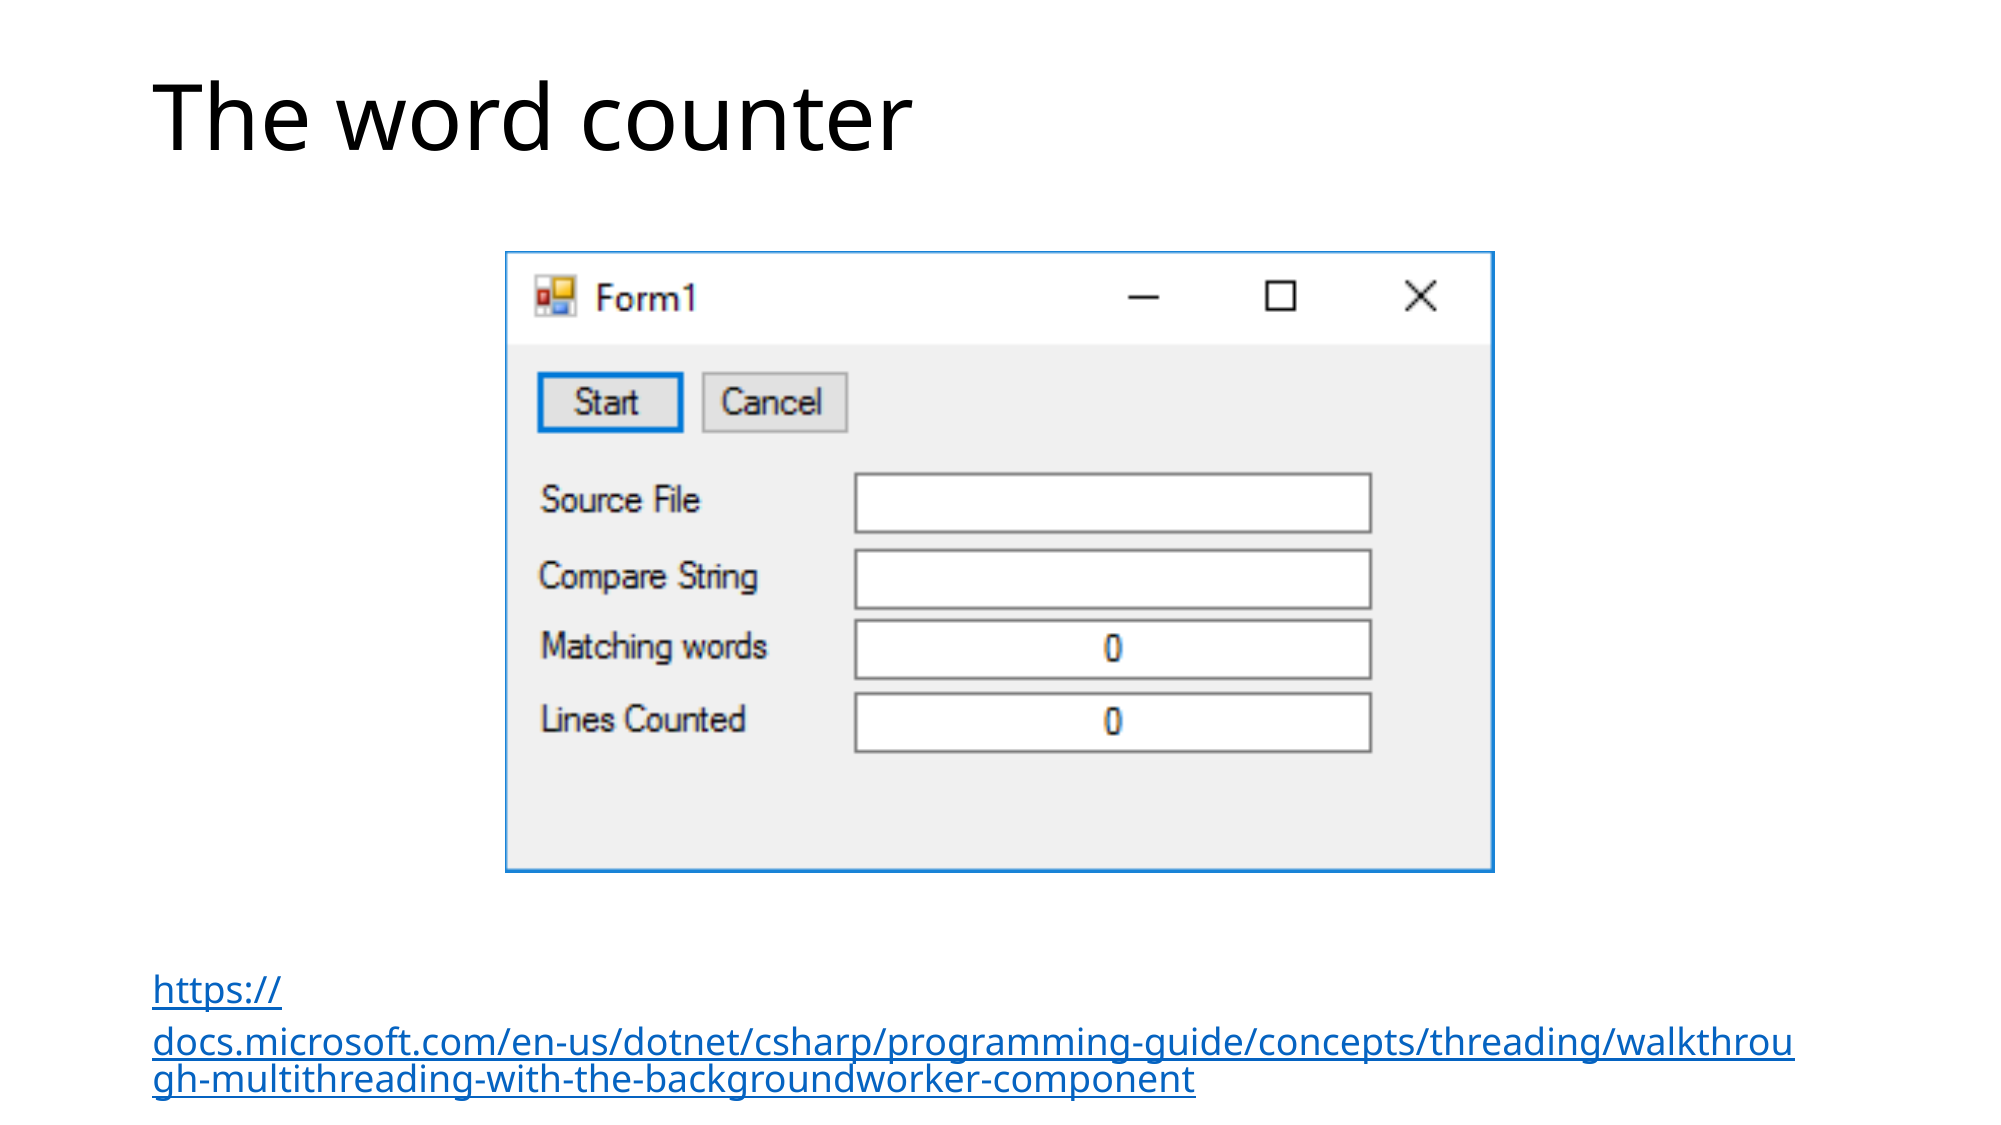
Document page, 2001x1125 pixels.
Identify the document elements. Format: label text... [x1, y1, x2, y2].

text_box https://docs.microsoft.com/en-us/dotnet/csharp/programming-guide/concepts/threading/walkthrough-multithreading-with-the-backgroundworker-component [137, 987, 1828, 1048]
title The word counter [137, 59, 1863, 182]
picture [505, 251, 1495, 873]
